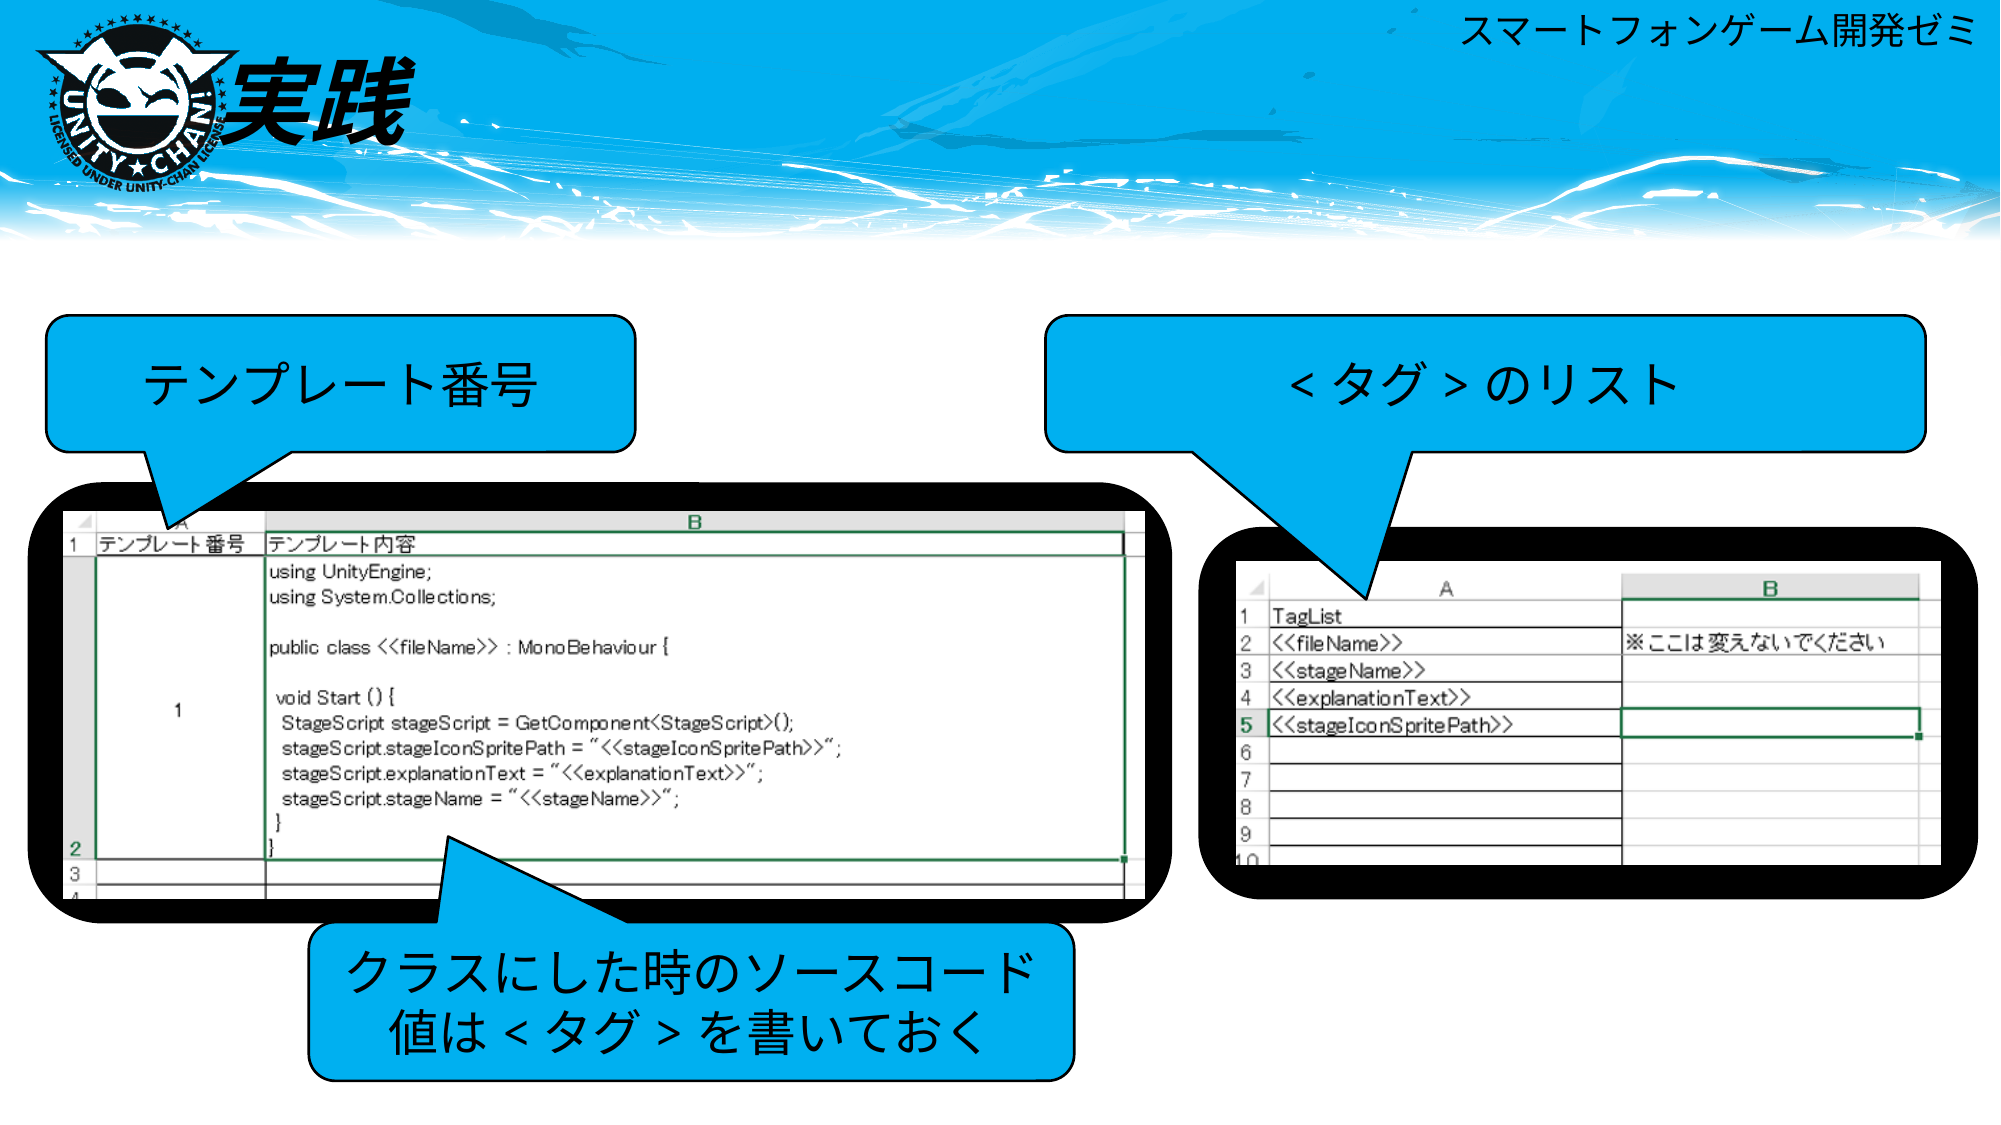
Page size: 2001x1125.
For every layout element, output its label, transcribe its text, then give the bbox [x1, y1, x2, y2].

picture [35, 25, 240, 192]
text_box クラスにした時のソースコード 値は<タグ>を書いておく [307, 913, 1076, 1083]
picture [1236, 561, 1941, 866]
text_box <タグ>のリスト [1044, 314, 1927, 561]
picture [63, 511, 1145, 899]
text_box [27, 482, 436, 924]
text_box テンプレート番号 [44, 314, 637, 511]
title 実践 [246, 35, 1894, 164]
text_box スマートフォンゲーム開発ゼミ [1443, 0, 1997, 60]
text_box [1198, 526, 1979, 900]
text_box [201, 482, 1173, 901]
text_box [614, 913, 1136, 924]
